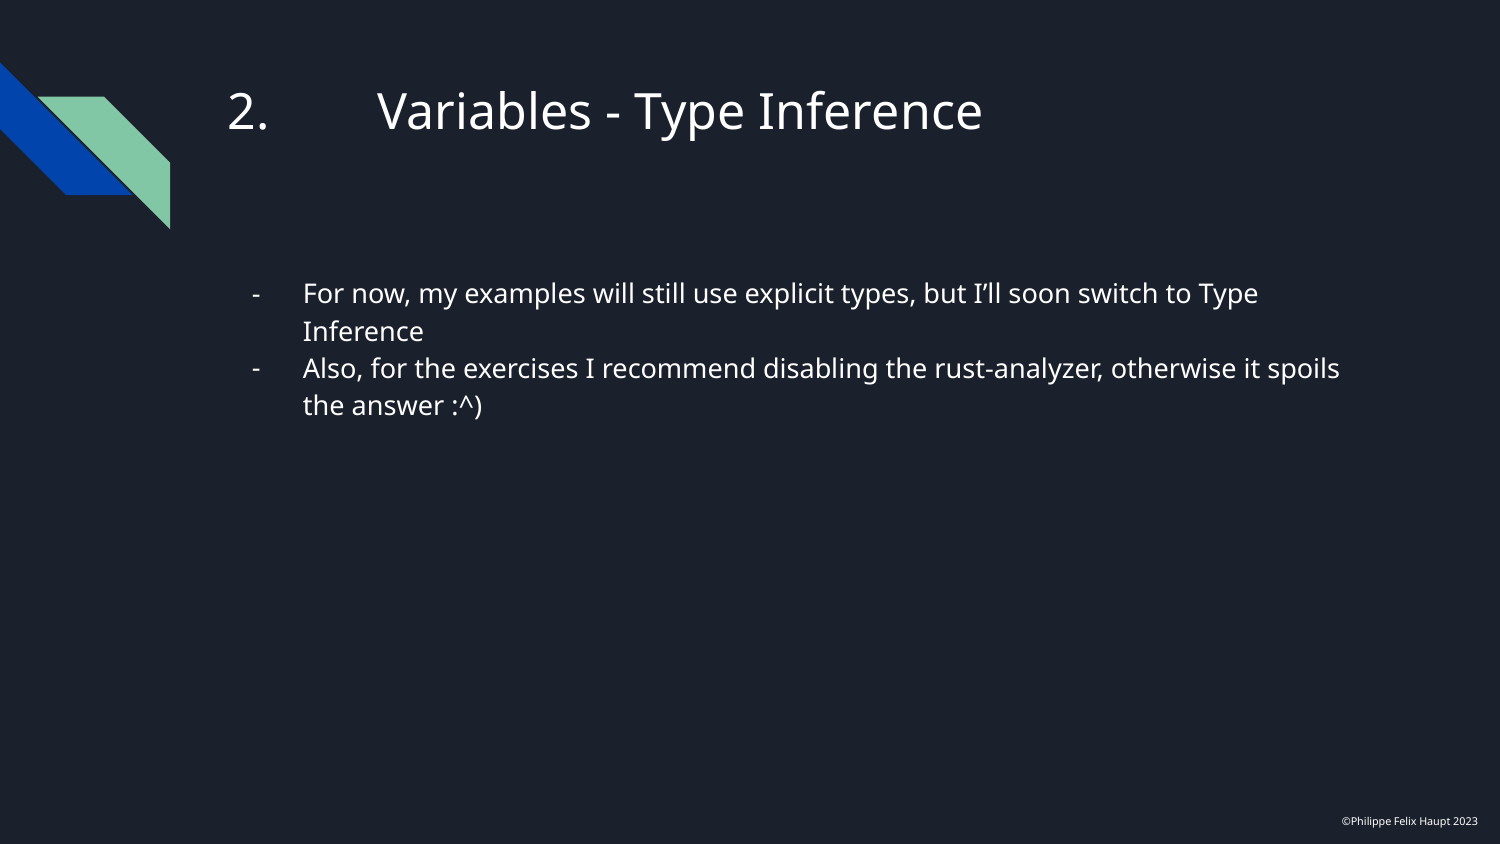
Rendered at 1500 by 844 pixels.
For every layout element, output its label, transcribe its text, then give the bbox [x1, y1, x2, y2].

title 2. Variables - Type Inference [212, 64, 1368, 215]
subtitle ©Philippe Felix Haupt 2023 [1326, 801, 1500, 844]
list For now, my examples will still use explicit types, but I’ll soon switch to Type Inference Also, for the exercises I recommend disabling the rust-analyzer, otherwise it spoils the answer :^) [212, 257, 1368, 807]
